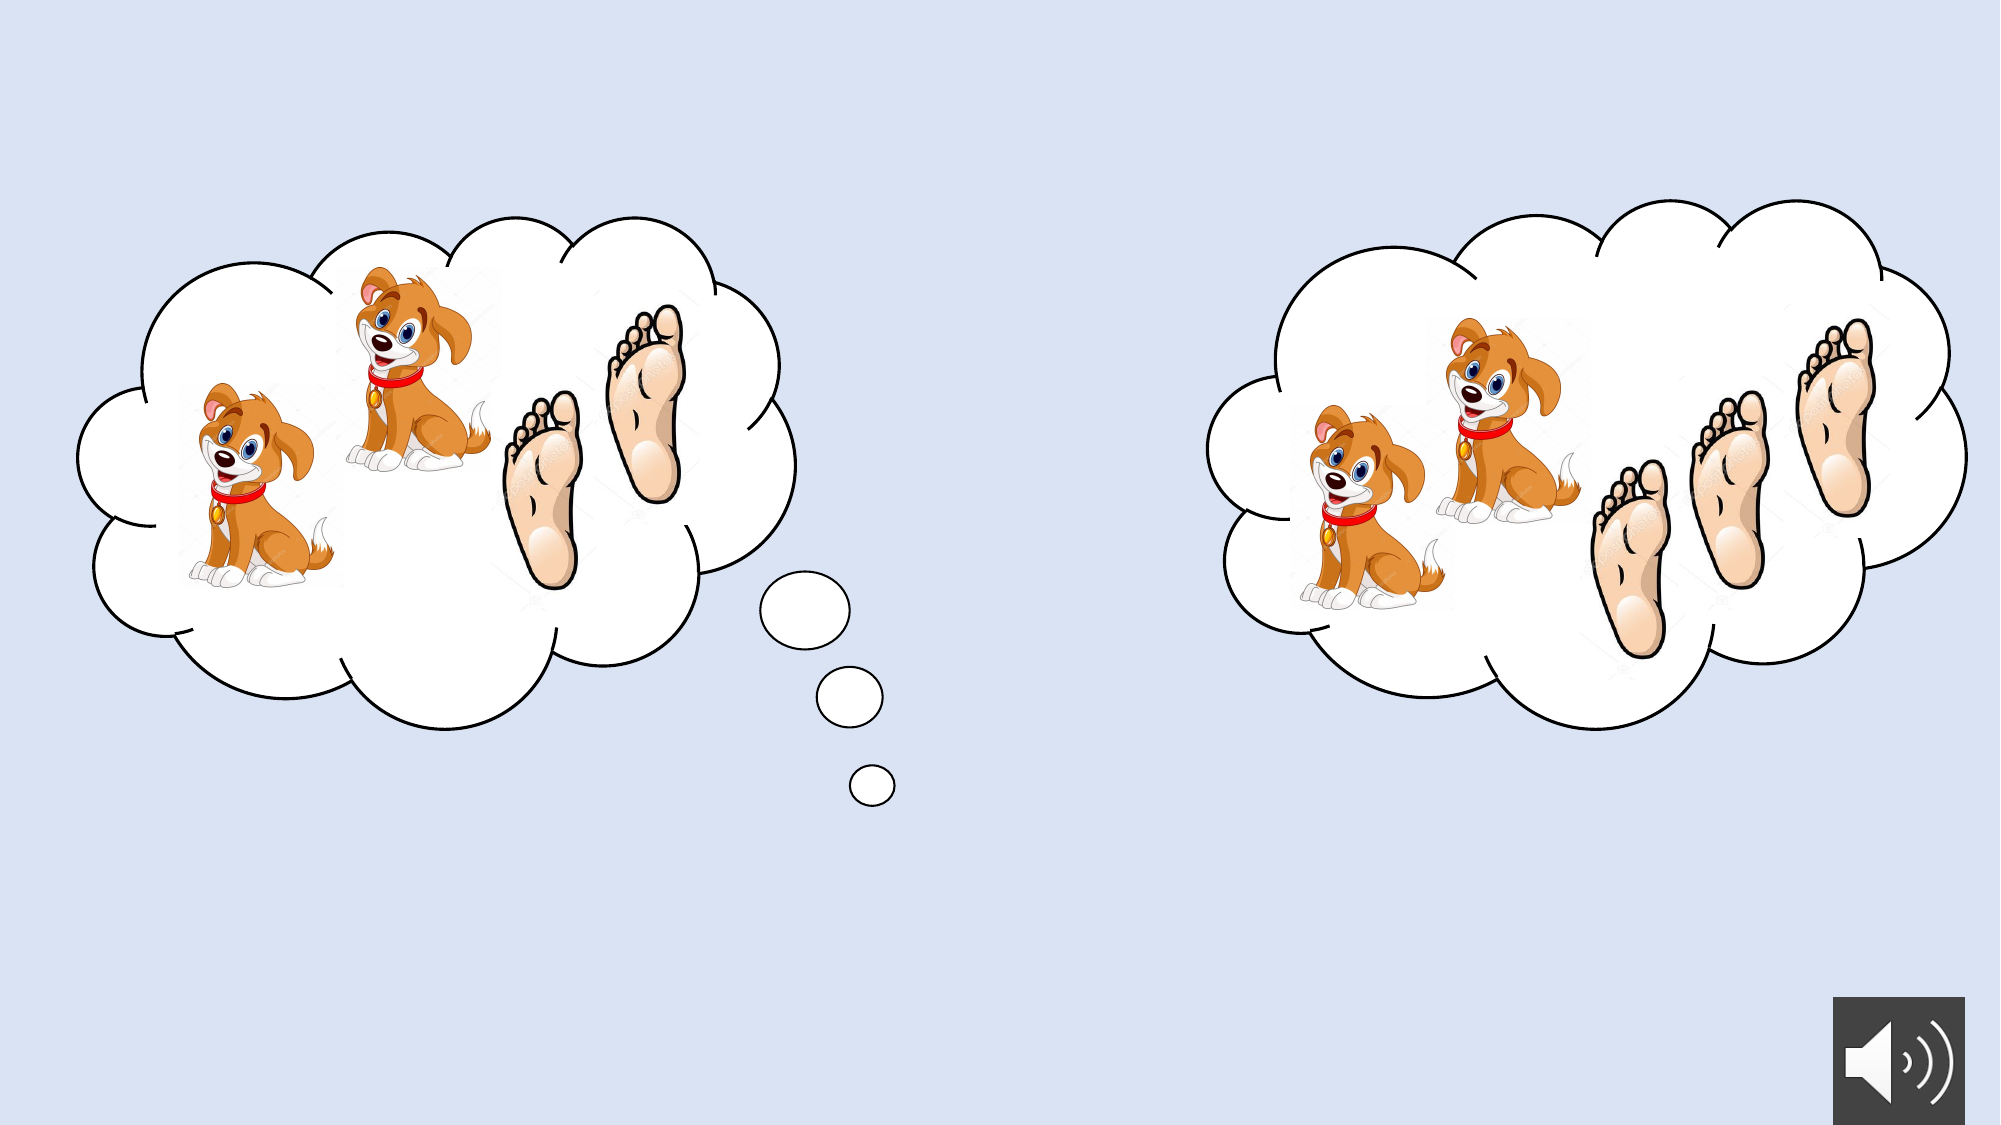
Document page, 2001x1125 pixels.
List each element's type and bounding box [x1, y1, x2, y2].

picture [1832, 995, 1966, 1125]
text_box [78, 216, 895, 806]
text_box [1207, 199, 1966, 728]
